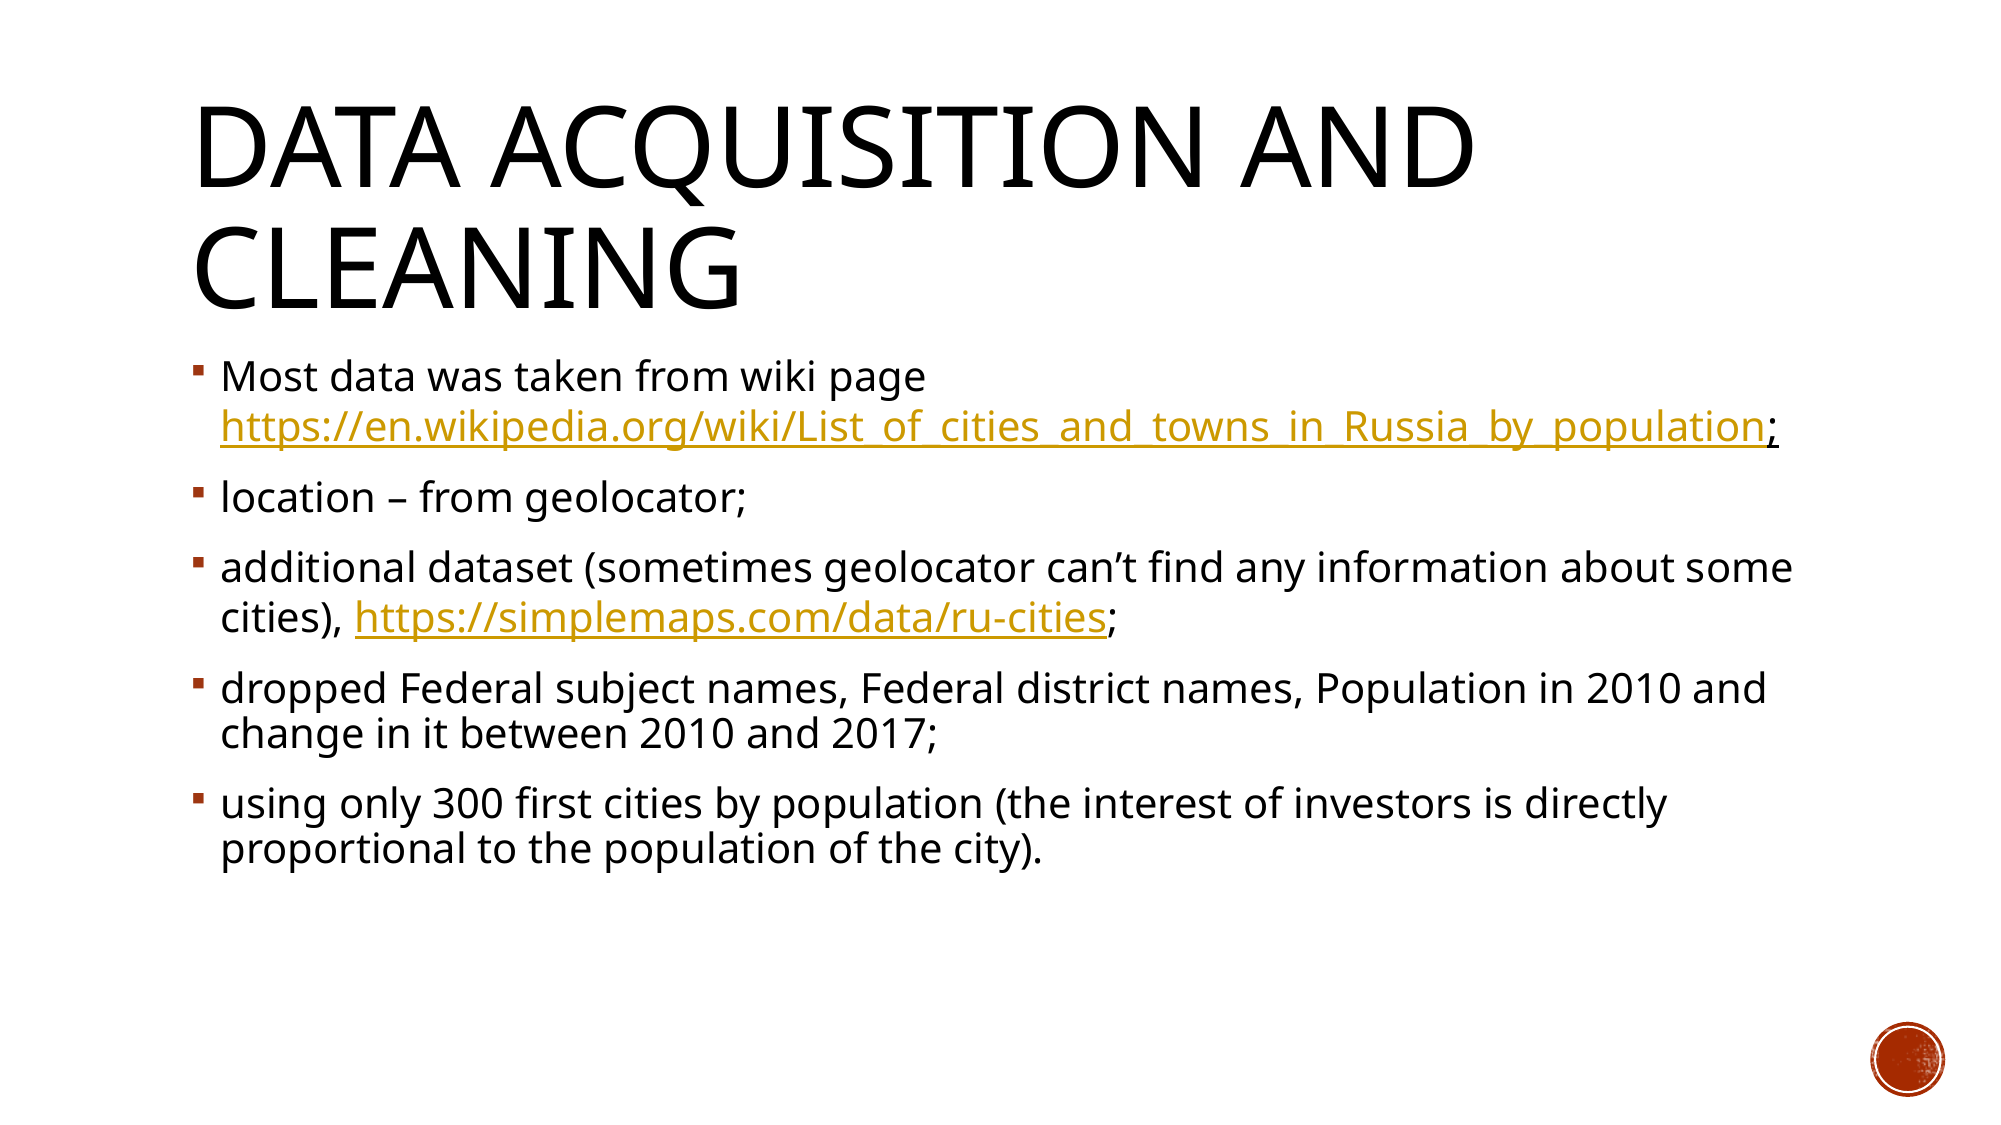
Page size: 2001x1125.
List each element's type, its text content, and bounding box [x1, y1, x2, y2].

list Most data was taken from wiki page https://en.wikipedia.org/wiki/List_of_cities_and_towns_in_Russia_by_population; location – from geolocator; additional dataset (sometimes geolocator can’t find any information about some cities), https://simplemaps.com/data/ru-cities; dropped Federal subject names, Federal district names, Population in 2010 and change in it between 2010 and 2017; using only 300 first cities by population (the interest of investors is directly proportional to the population of the city). [175, 348, 1826, 1013]
title Data acquisition and cleaning [175, 79, 1826, 344]
